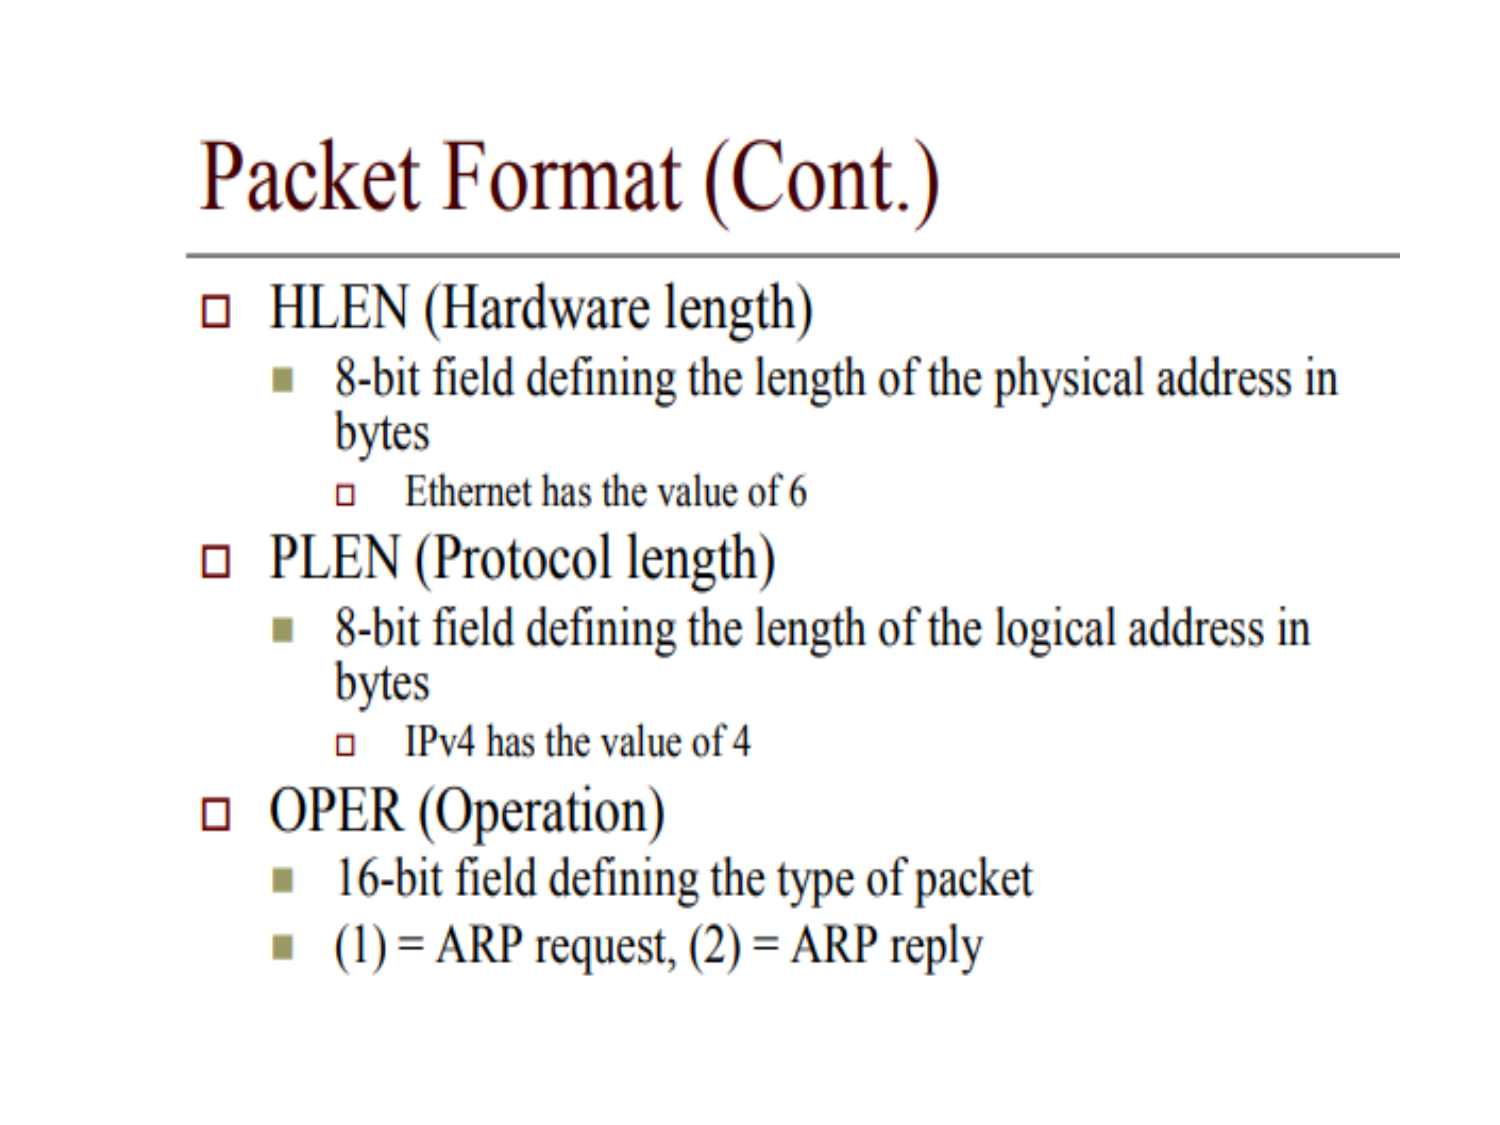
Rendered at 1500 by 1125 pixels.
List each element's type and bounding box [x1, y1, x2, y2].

list [99, 99, 1401, 1026]
